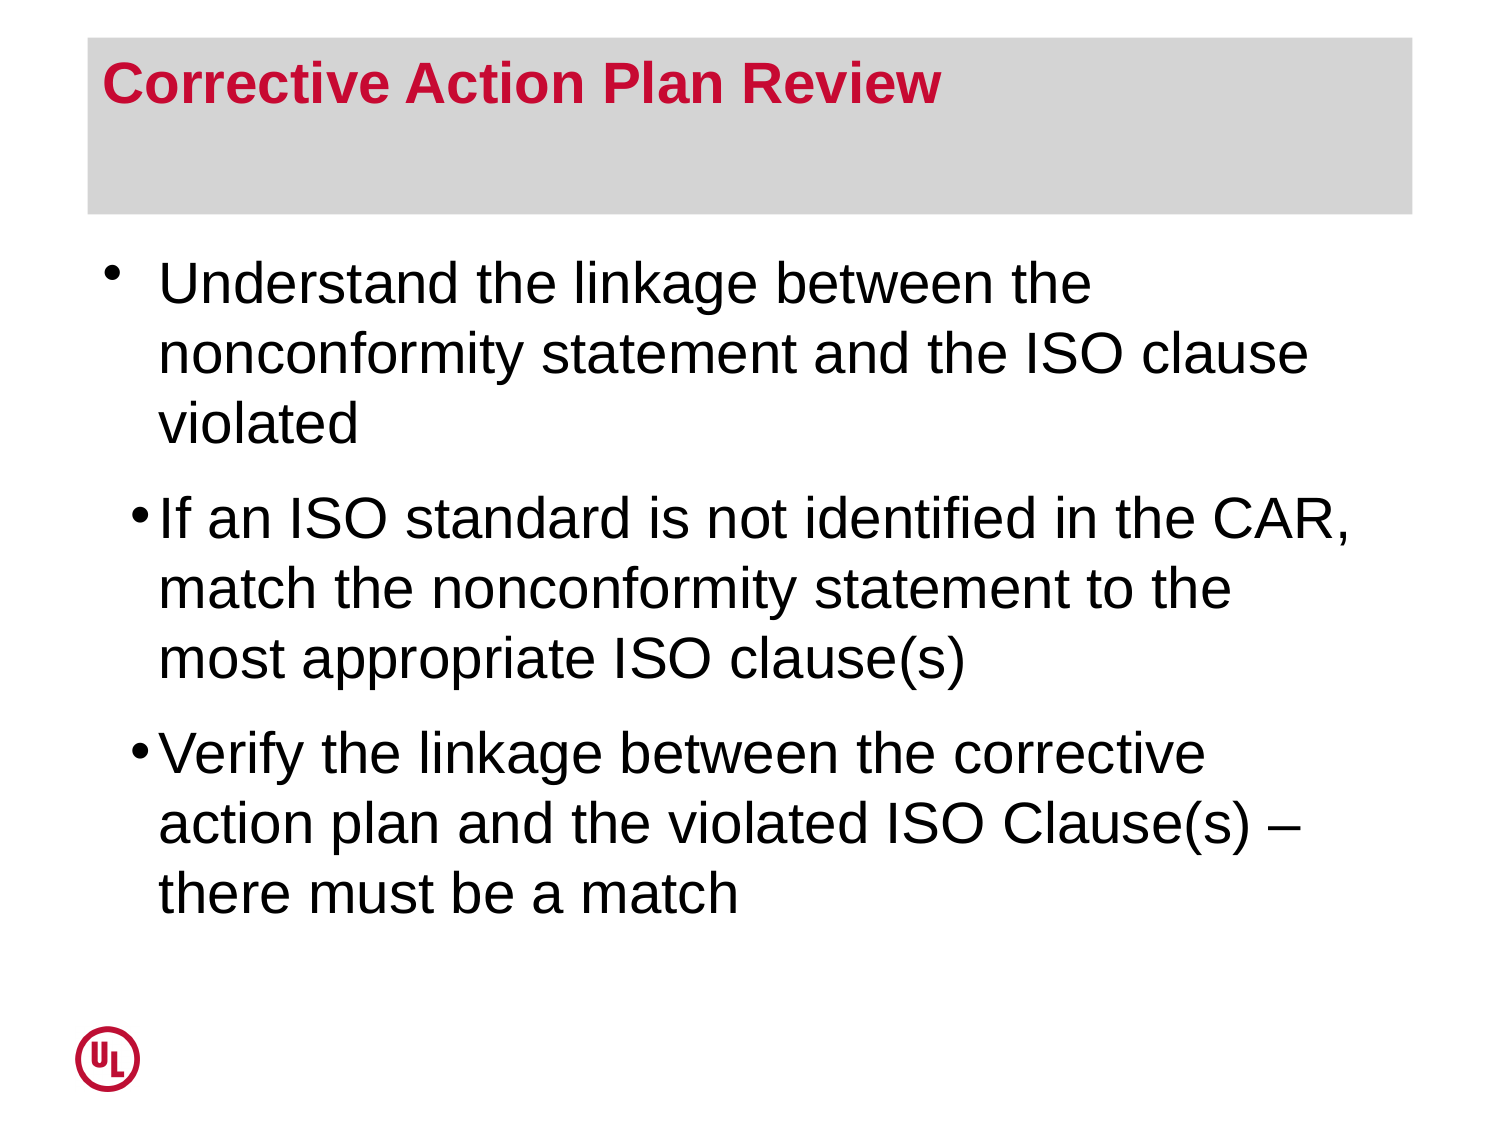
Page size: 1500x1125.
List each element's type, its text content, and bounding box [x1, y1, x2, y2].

title Corrective Action Plan Review [87, 37, 1413, 215]
list Understand the linkage between the nonconformity statement and the ISO clause violated If an ISO standard is not identified in the CAR, match the nonconformity statement to the most appropriate ISO clause(s) Verify the linkage between the corrective action plan and the violated ISO Clause(s) – there must be a match [87, 237, 1388, 1063]
picture [75, 1026, 140, 1092]
